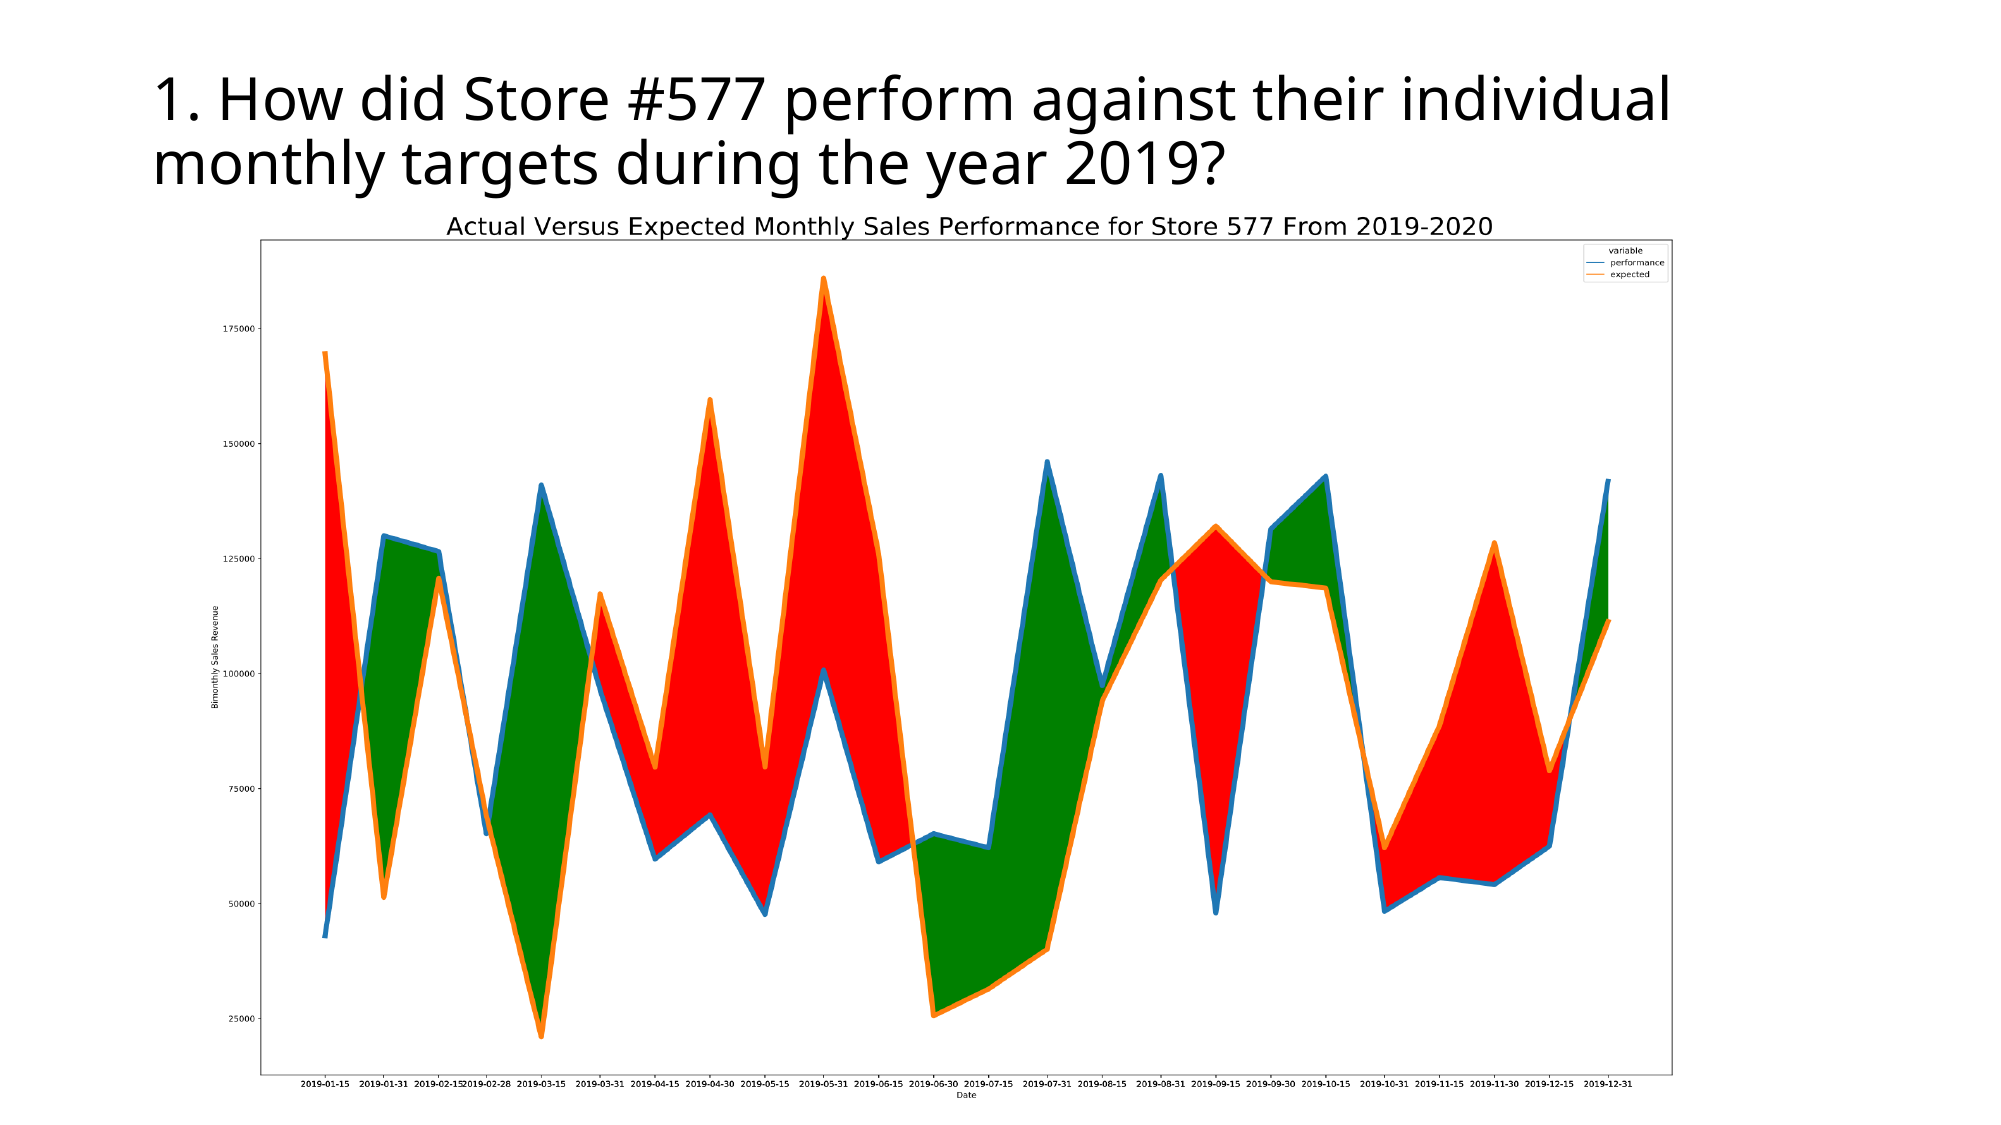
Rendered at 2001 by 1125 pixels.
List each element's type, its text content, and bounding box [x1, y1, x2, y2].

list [33, 107, 1853, 1125]
title 1. How did Store #577 perform against their individual monthly targets during the year 2019? [137, 59, 1863, 278]
